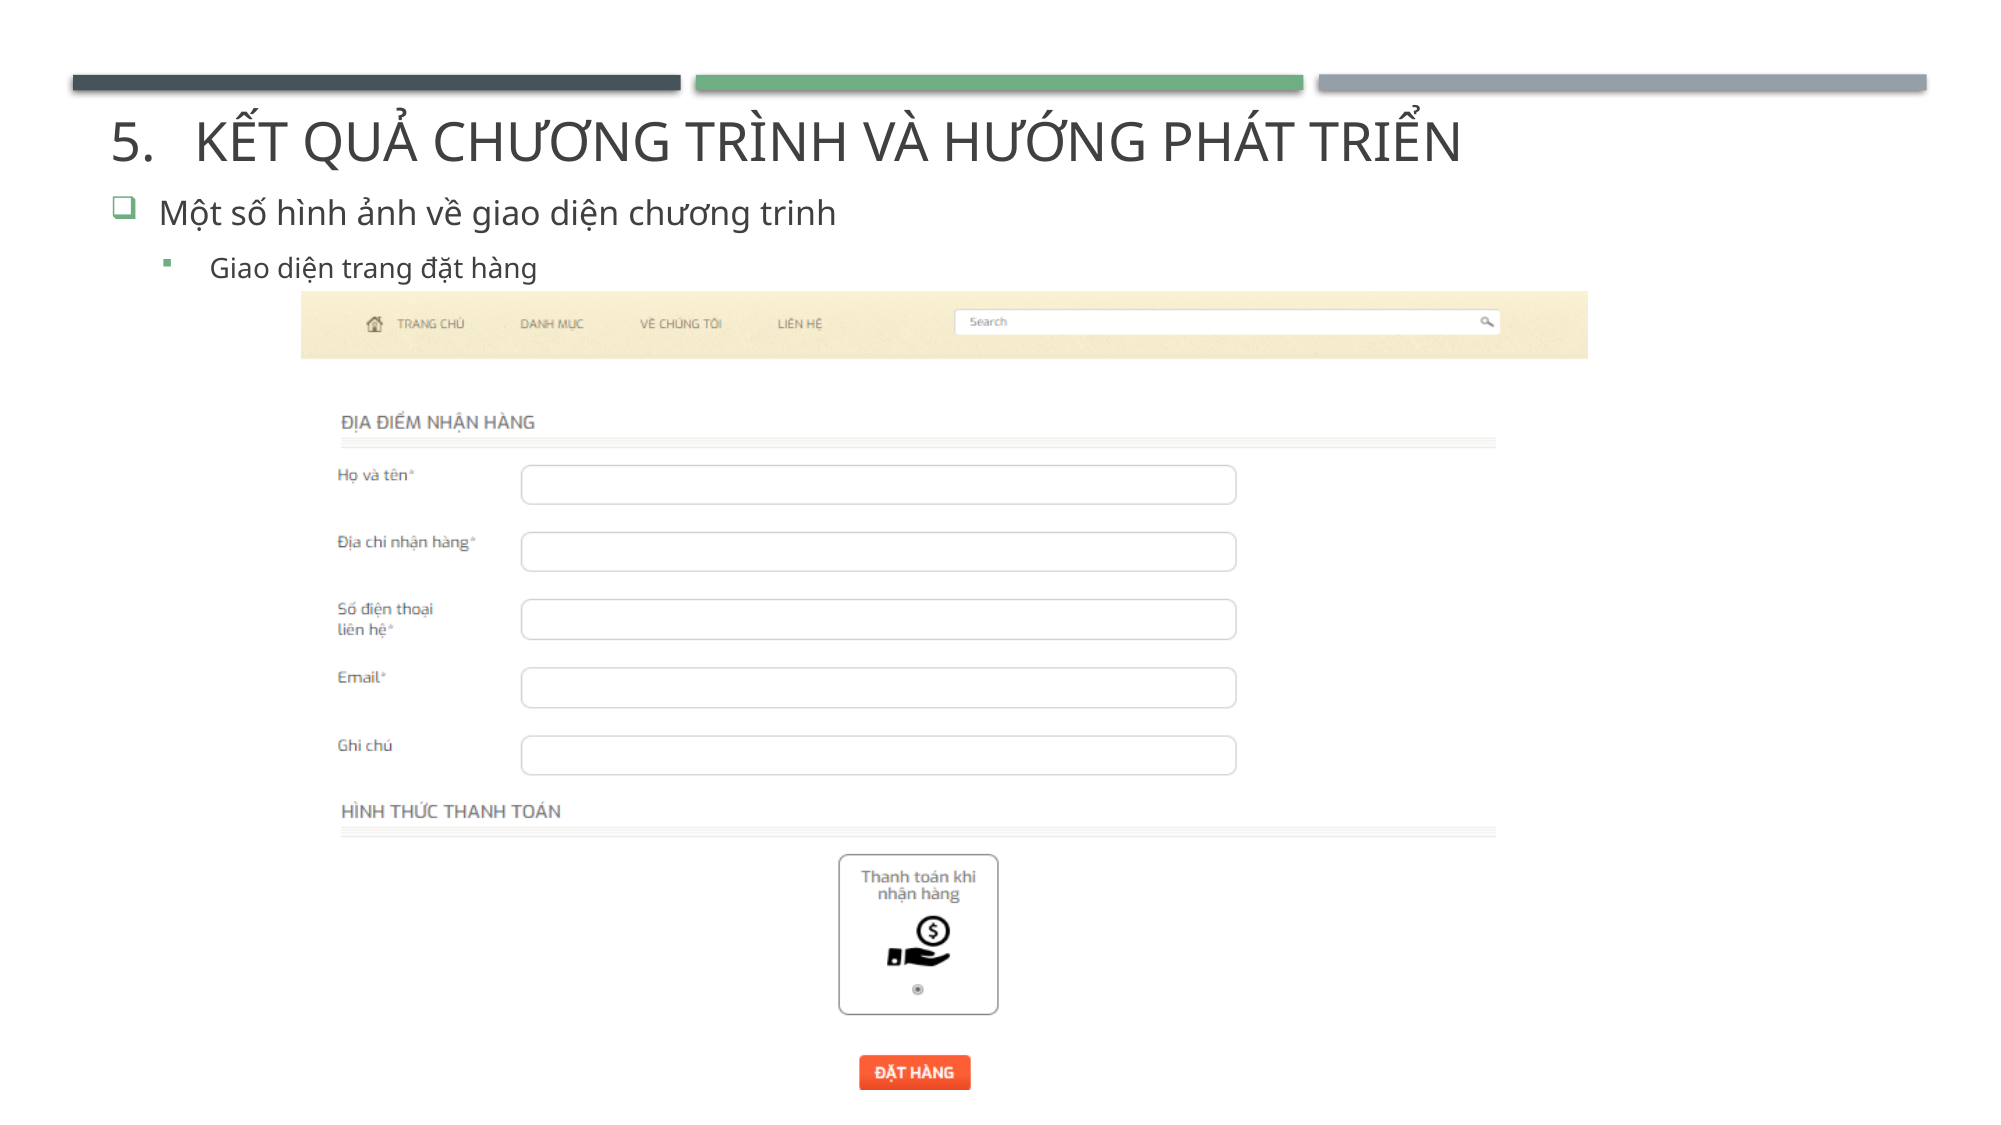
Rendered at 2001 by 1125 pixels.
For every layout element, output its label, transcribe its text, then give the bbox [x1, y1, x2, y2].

picture [300, 290, 1589, 1091]
title Kết quả chương trình và hướng phát triển [95, 92, 1905, 179]
list Một số hình ảnh về giao diện chương trinh Giao diện trang đặt hàng [95, 179, 1905, 292]
